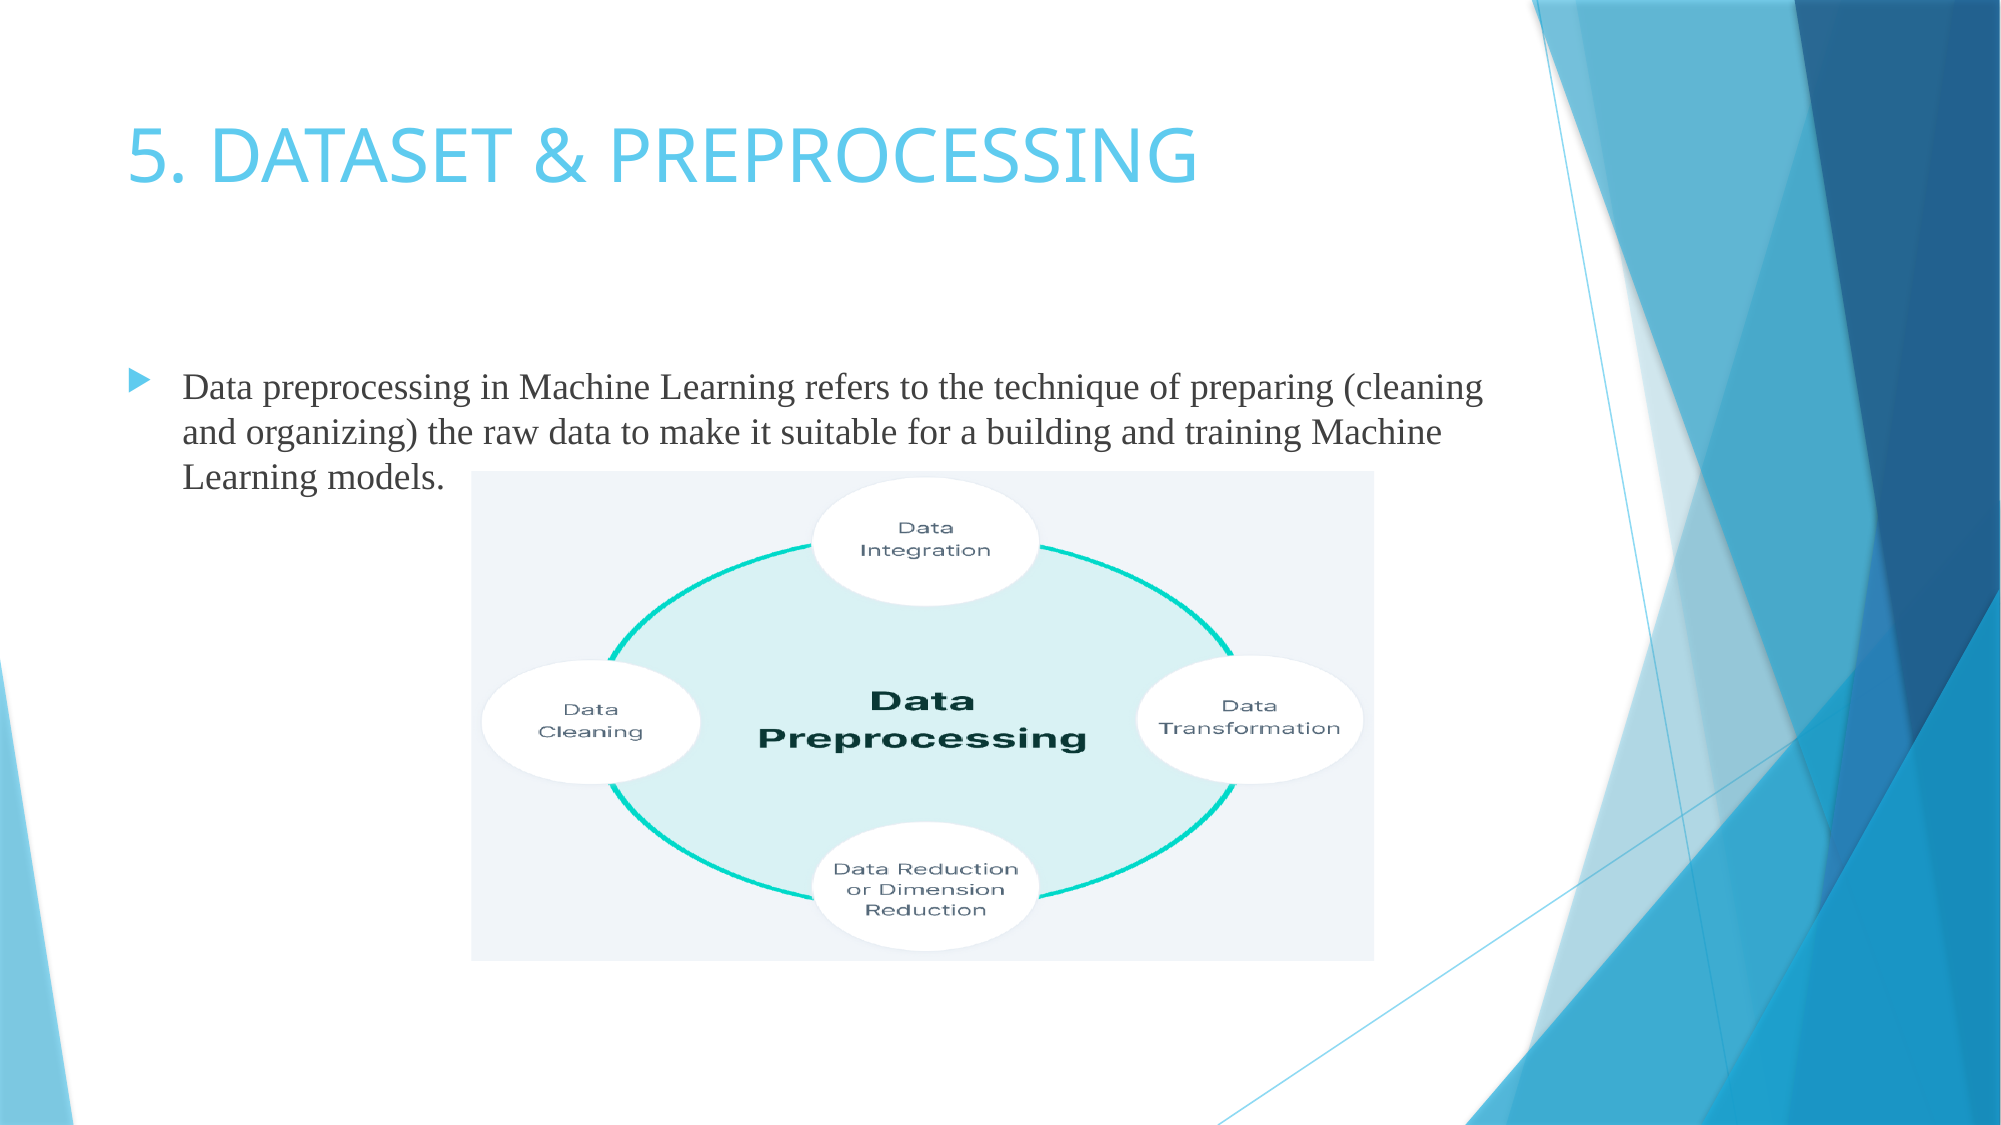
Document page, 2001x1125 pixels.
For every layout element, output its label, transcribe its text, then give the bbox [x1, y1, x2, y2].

list Data preprocessing in Machine Learning refers to the technique of preparing (cleaning and organizing) the raw data to make it suitable for a building and training Machine Learning models. [111, 354, 1522, 992]
title 5. DATASET & PREPROCESSING [111, 99, 1522, 317]
picture [470, 470, 1375, 961]
